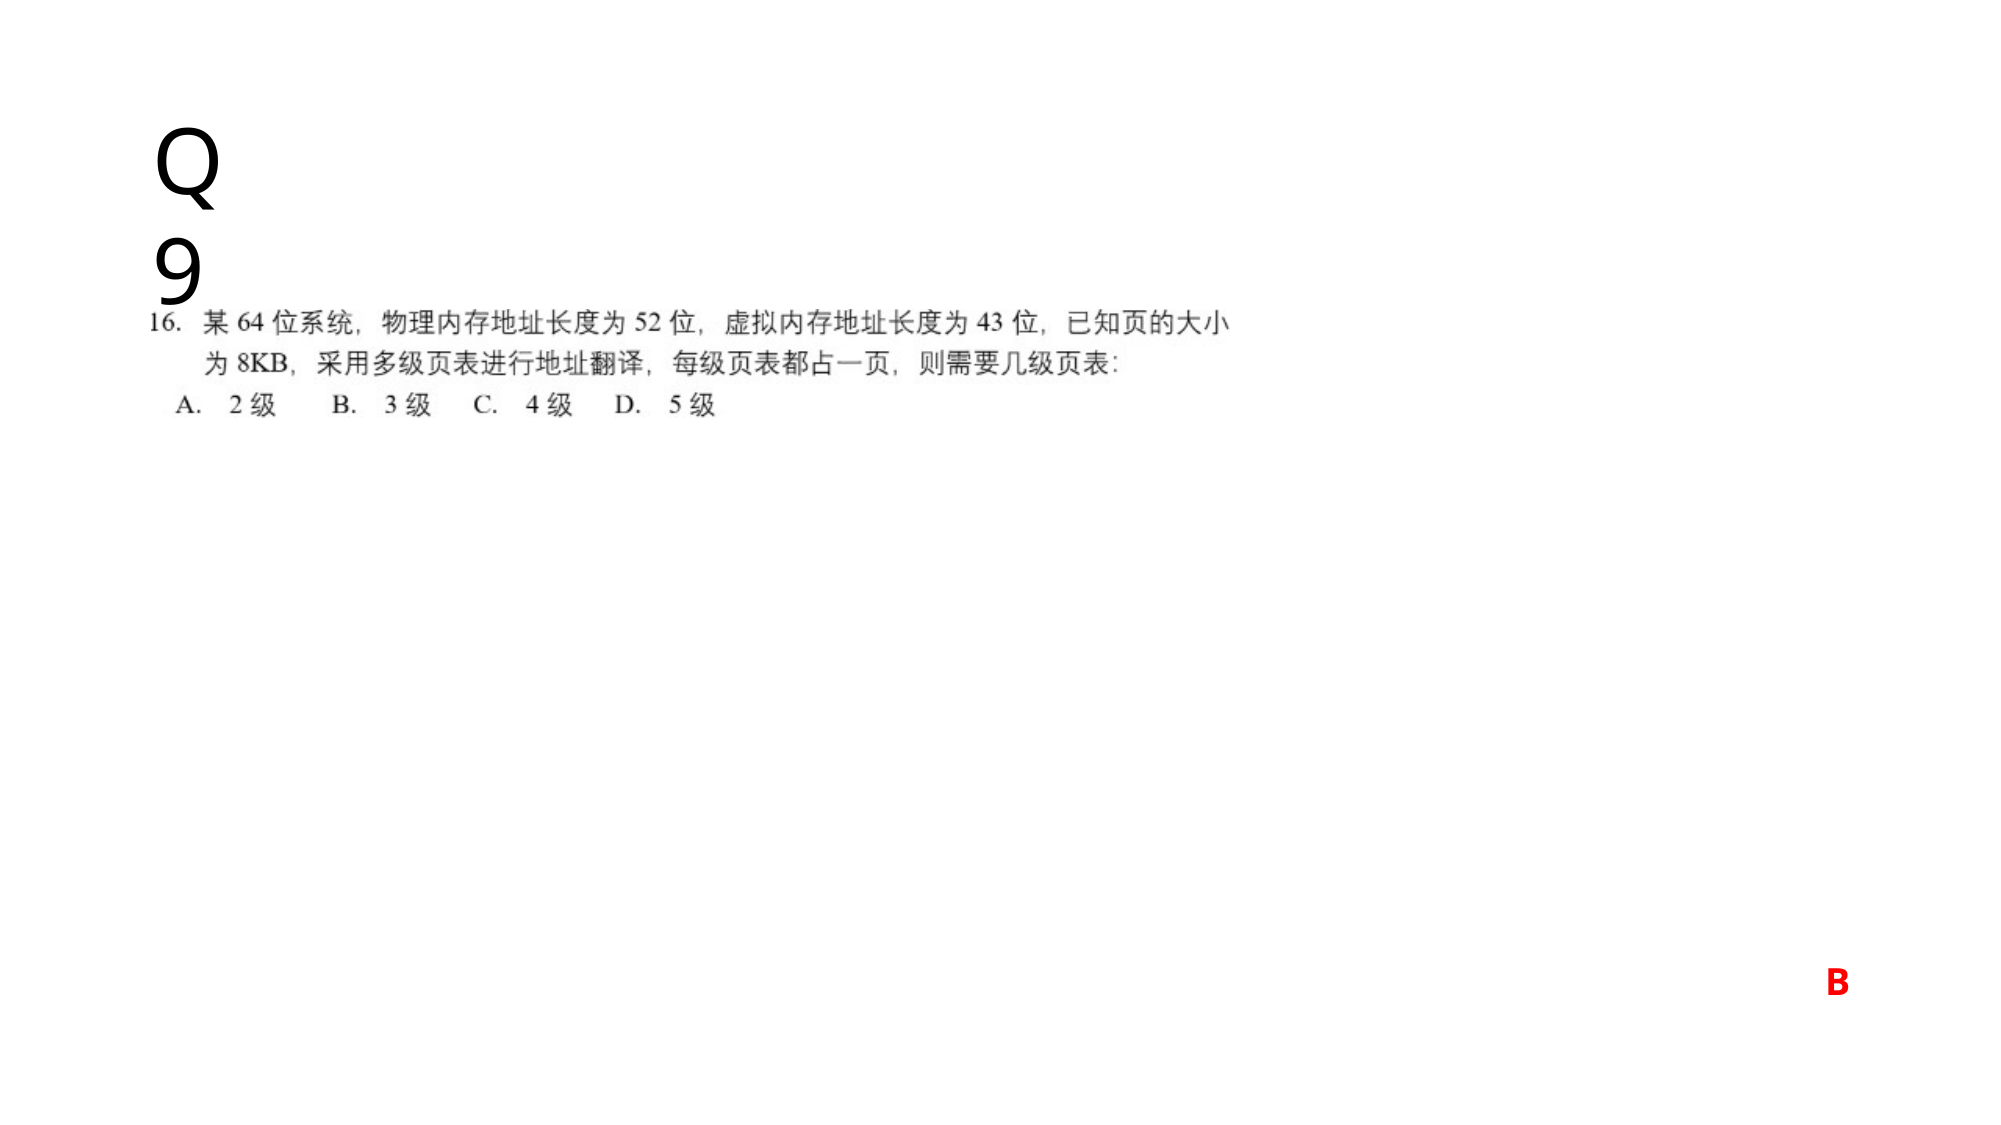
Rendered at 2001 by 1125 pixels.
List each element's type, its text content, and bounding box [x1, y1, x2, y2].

picture [151, 309, 1230, 418]
text_box B [1823, 956, 1850, 1004]
text_box Q9 [150, 99, 271, 308]
